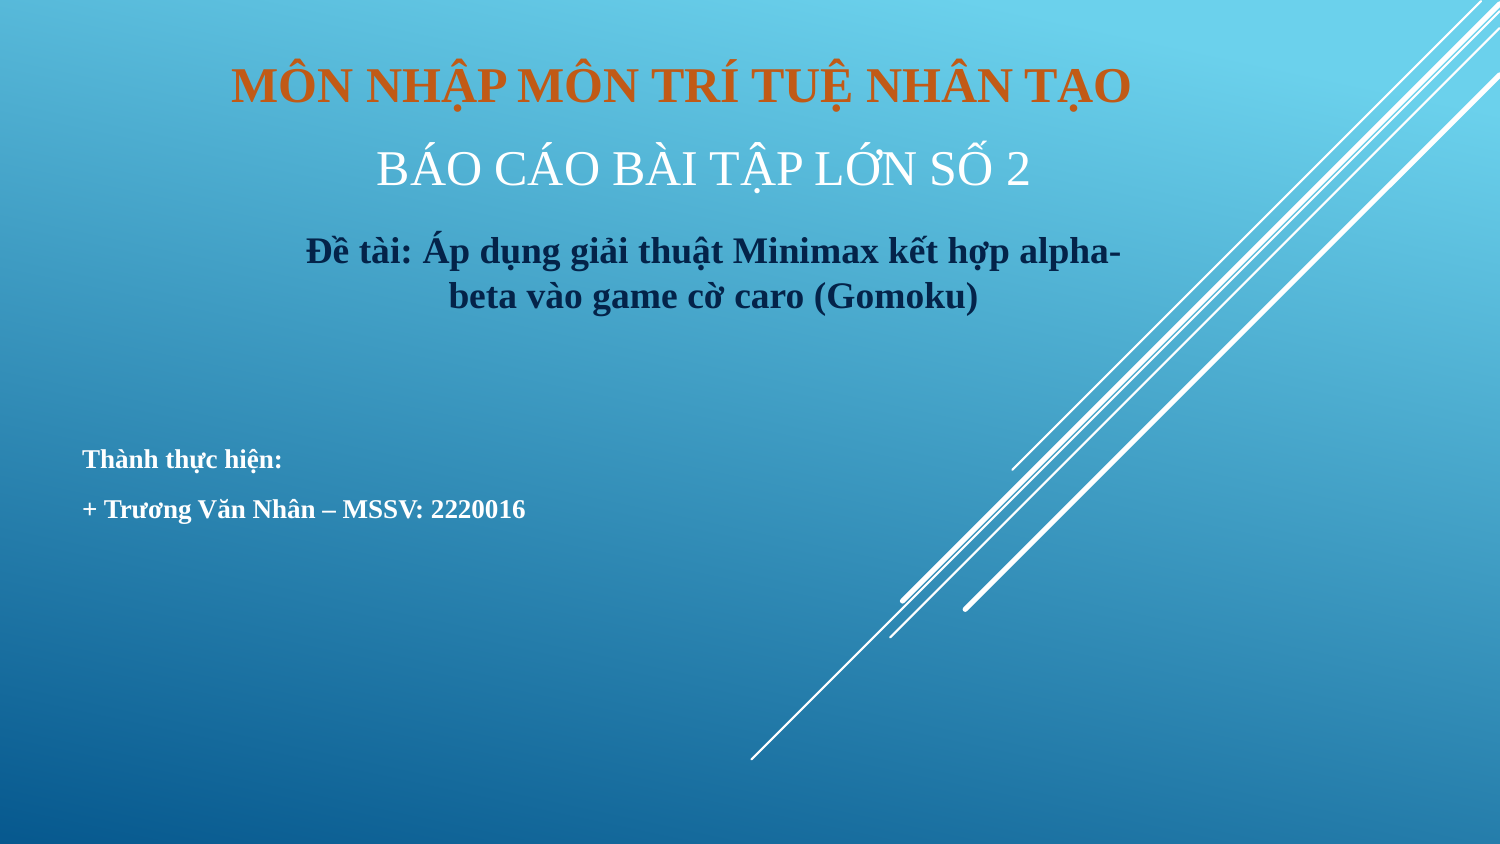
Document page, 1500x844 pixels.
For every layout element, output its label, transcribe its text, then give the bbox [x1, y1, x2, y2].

text_box Đề tài: Áp dụng giải thuật Minimax kết hợp alpha-beta vào game cờ caro (Gomoku) [284, 219, 1143, 324]
text_box MÔN NHẬP MÔN TRÍ TUỆ NHÂN TẠO [180, 29, 1184, 120]
subtitle Thành thực hiện: + Trương Văn Nhân – MSSV: 2220016 [67, 421, 907, 708]
title BÁO CÁO BÀI TẬP LỚN SỐ 2 [361, 120, 1066, 211]
